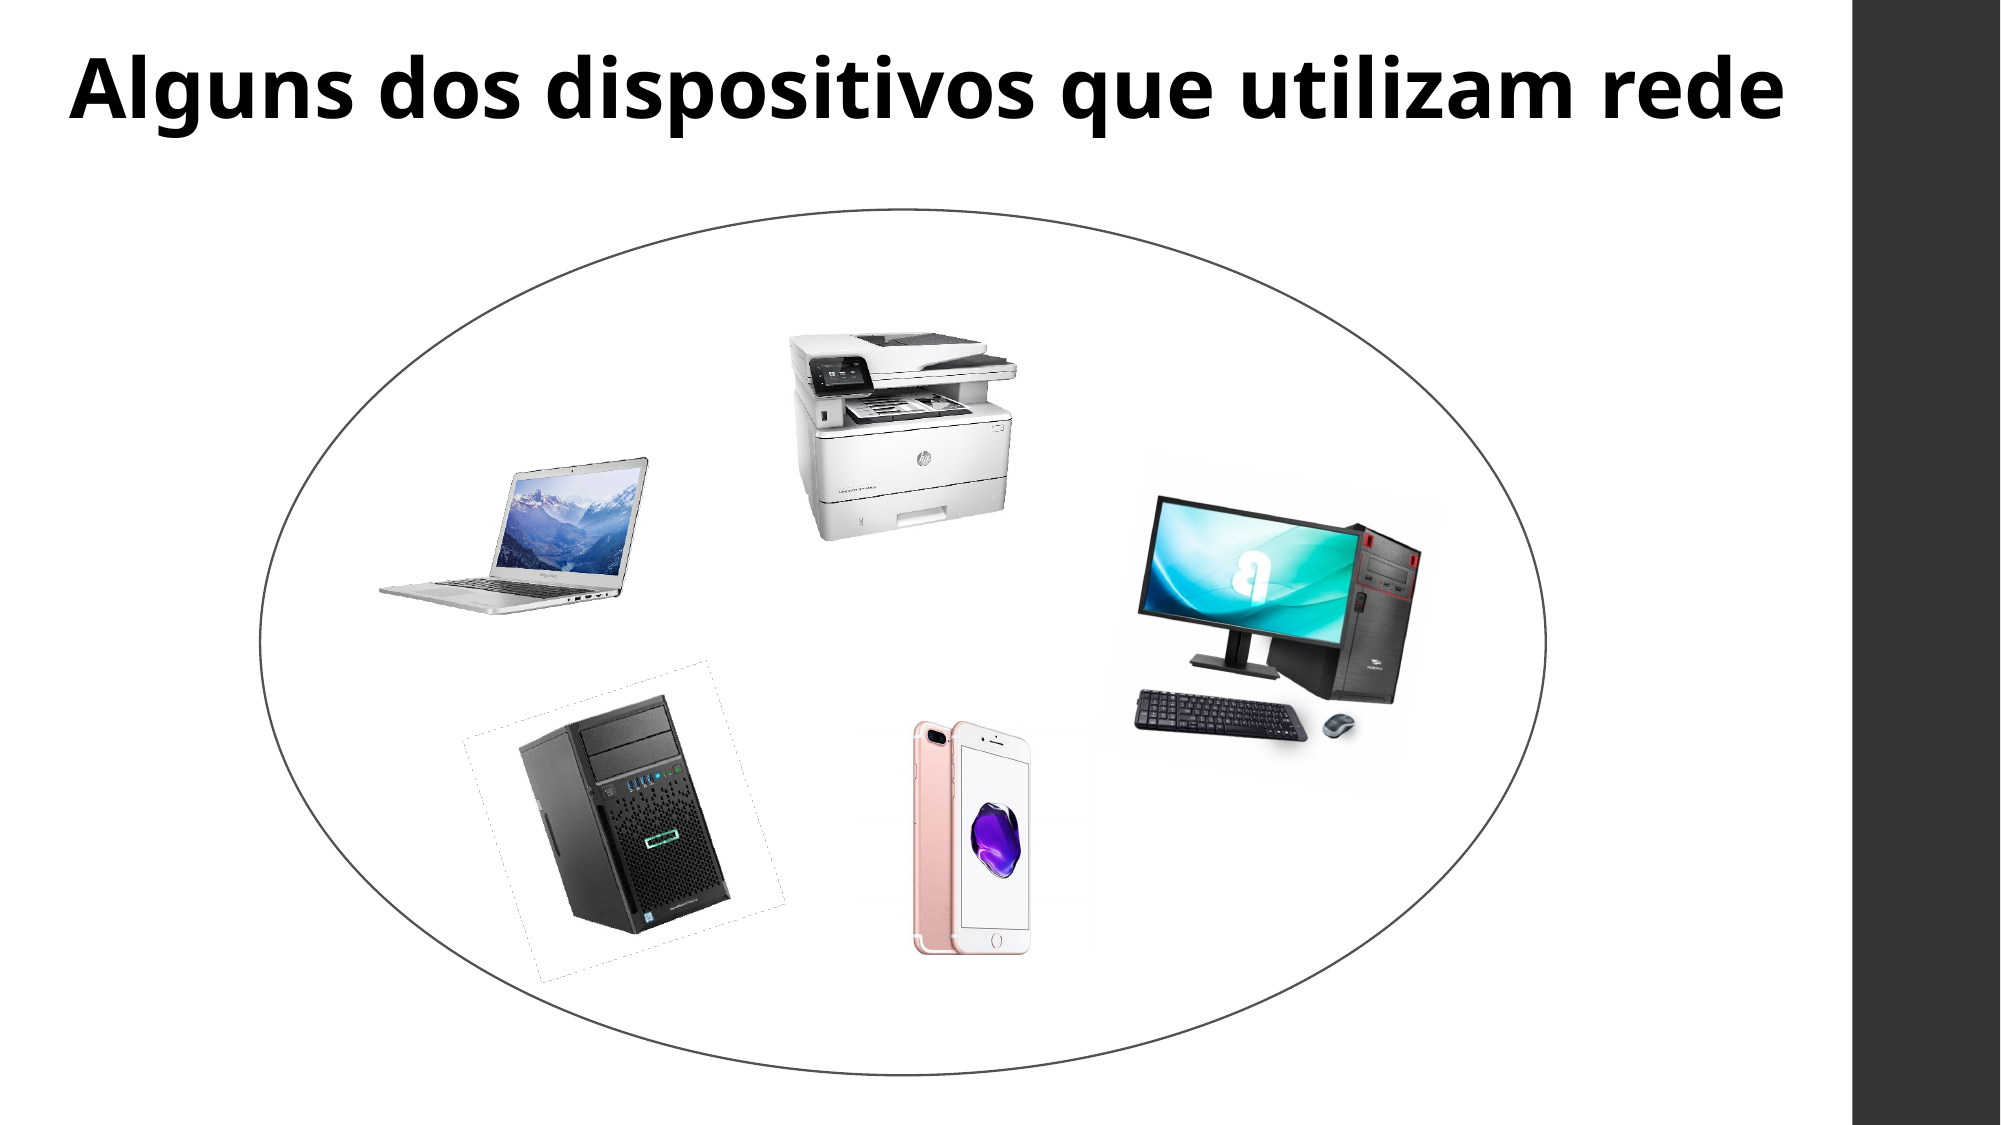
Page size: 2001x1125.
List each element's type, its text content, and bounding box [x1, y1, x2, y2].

picture [495, 693, 752, 950]
text_box Alguns dos dispositivos que utilizam rede [0, 27, 1874, 143]
text_box [258, 208, 1547, 1077]
picture [344, 443, 679, 643]
picture [1120, 475, 1422, 777]
picture [788, 321, 1017, 550]
picture [855, 721, 1089, 955]
